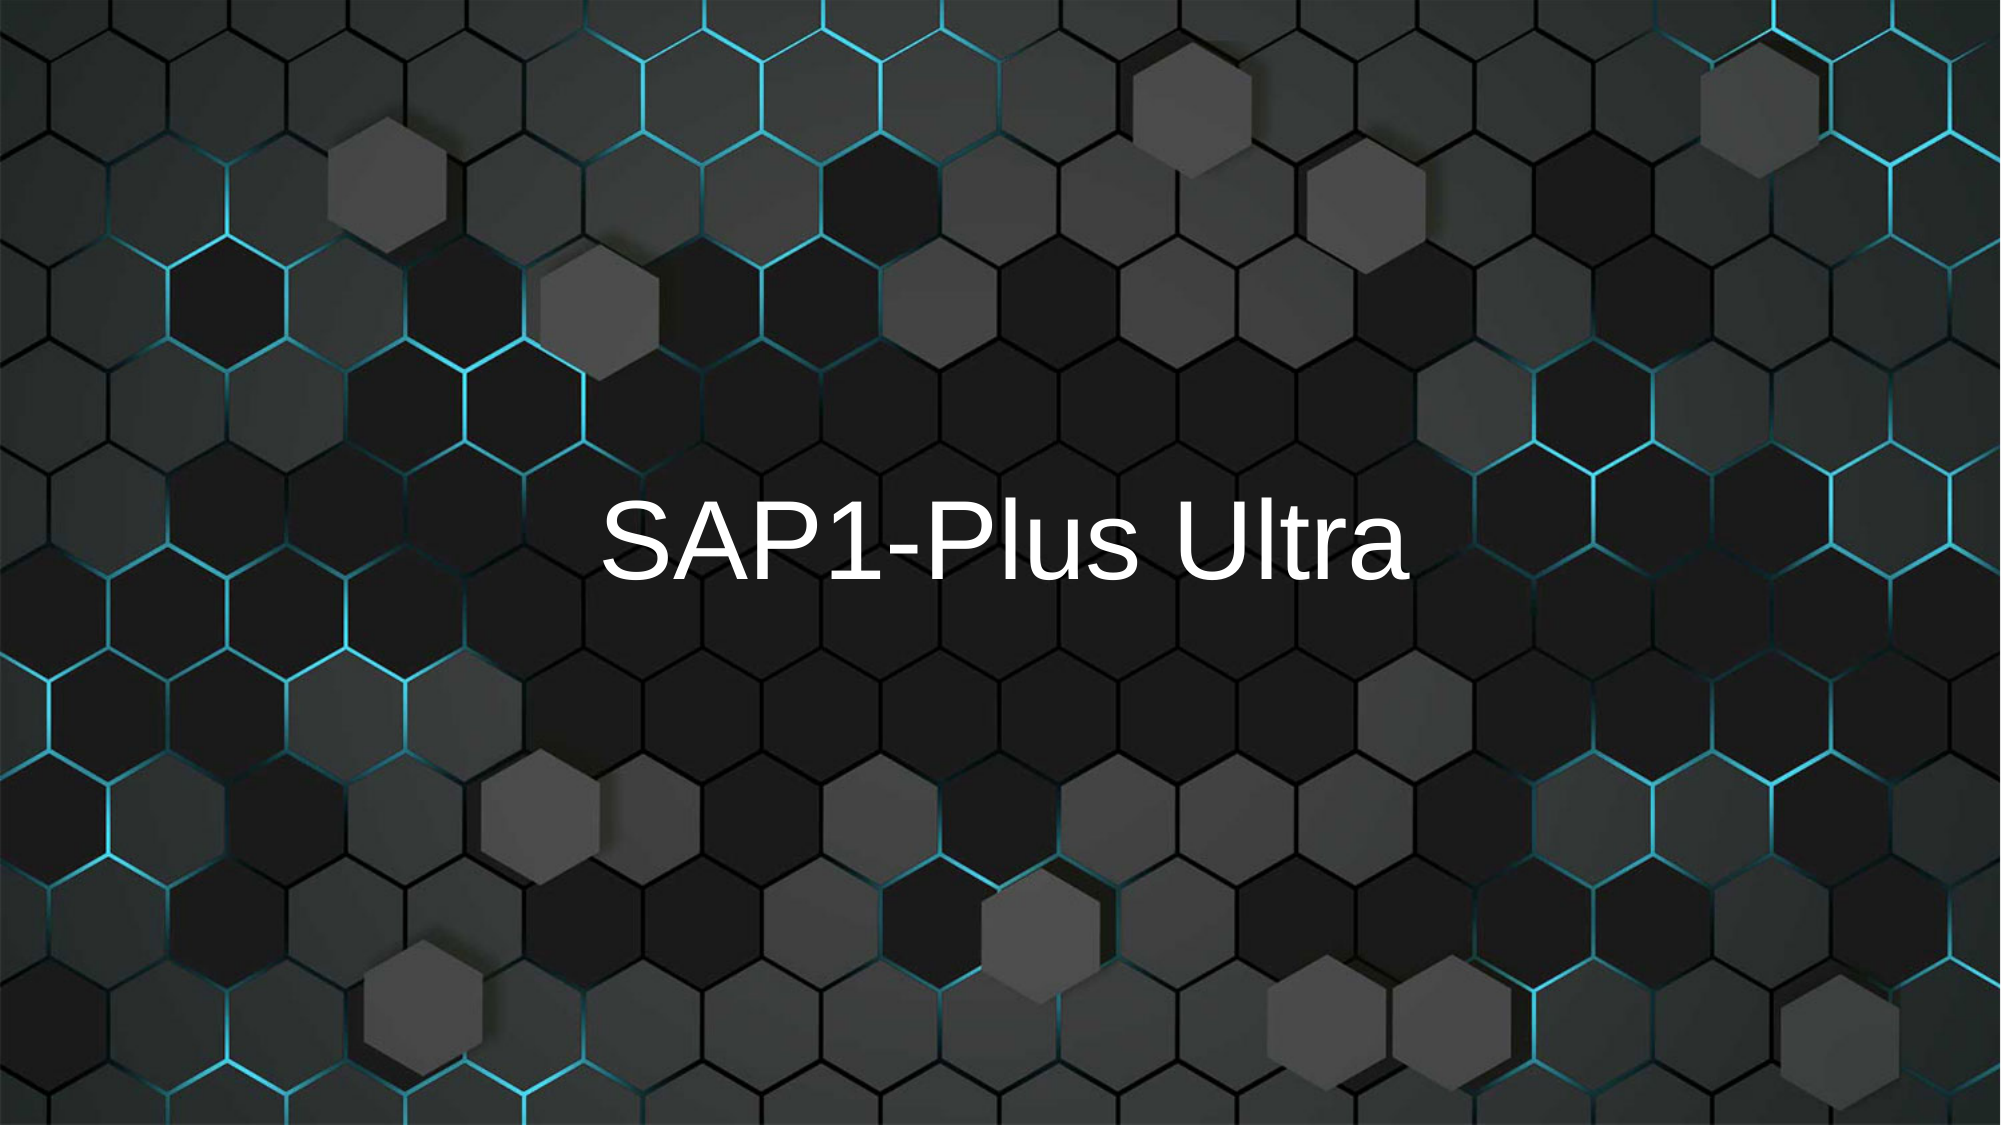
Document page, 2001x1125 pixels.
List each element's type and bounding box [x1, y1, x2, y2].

picture [0, 0, 2001, 1125]
text_box [0, 458, 2000, 794]
